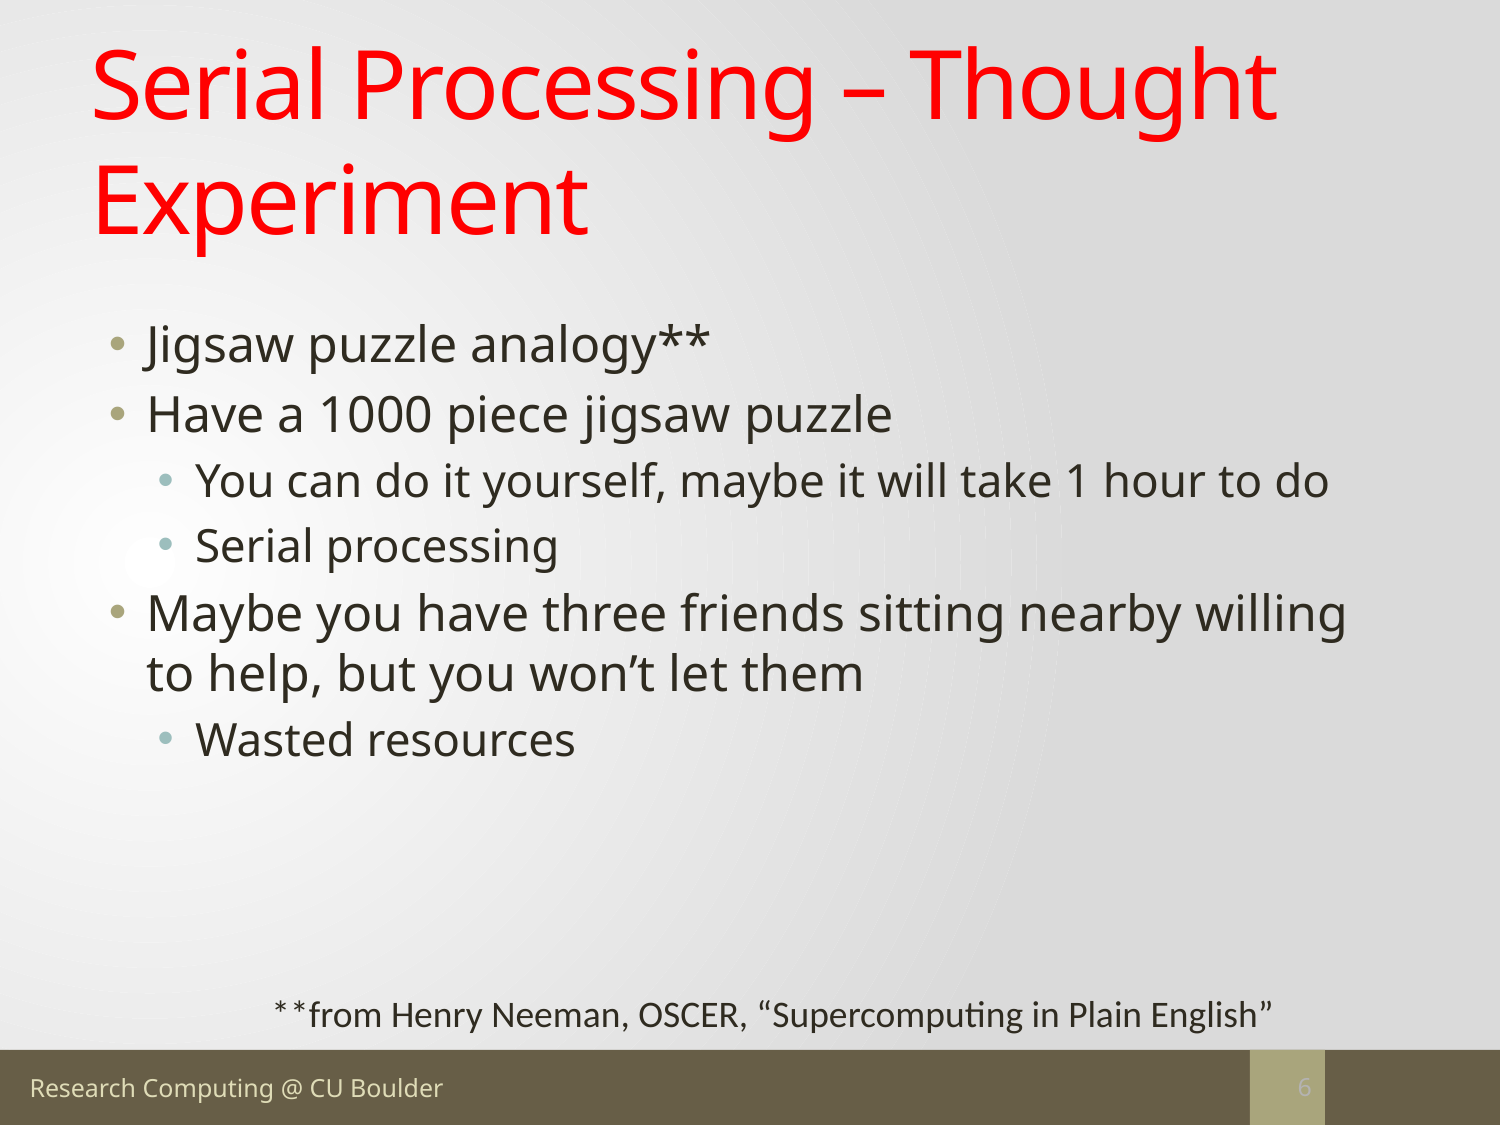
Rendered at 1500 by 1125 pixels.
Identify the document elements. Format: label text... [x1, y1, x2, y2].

list Jigsaw puzzle analogy** Have a 1000 piece jigsaw puzzle You can do it yourself, maybe it will take 1 hour to do Serial processing Maybe you have three friends sitting nearby willing to help, but you won’t let them Wasted resources [75, 305, 1419, 1032]
text_box **from Henry Neeman, OSCER, “Supercomputing in Plain English” [256, 982, 1290, 1087]
title Serial Processing – Thought Experiment [75, 45, 1419, 233]
slide_number 6 [1258, 1065, 1327, 1111]
